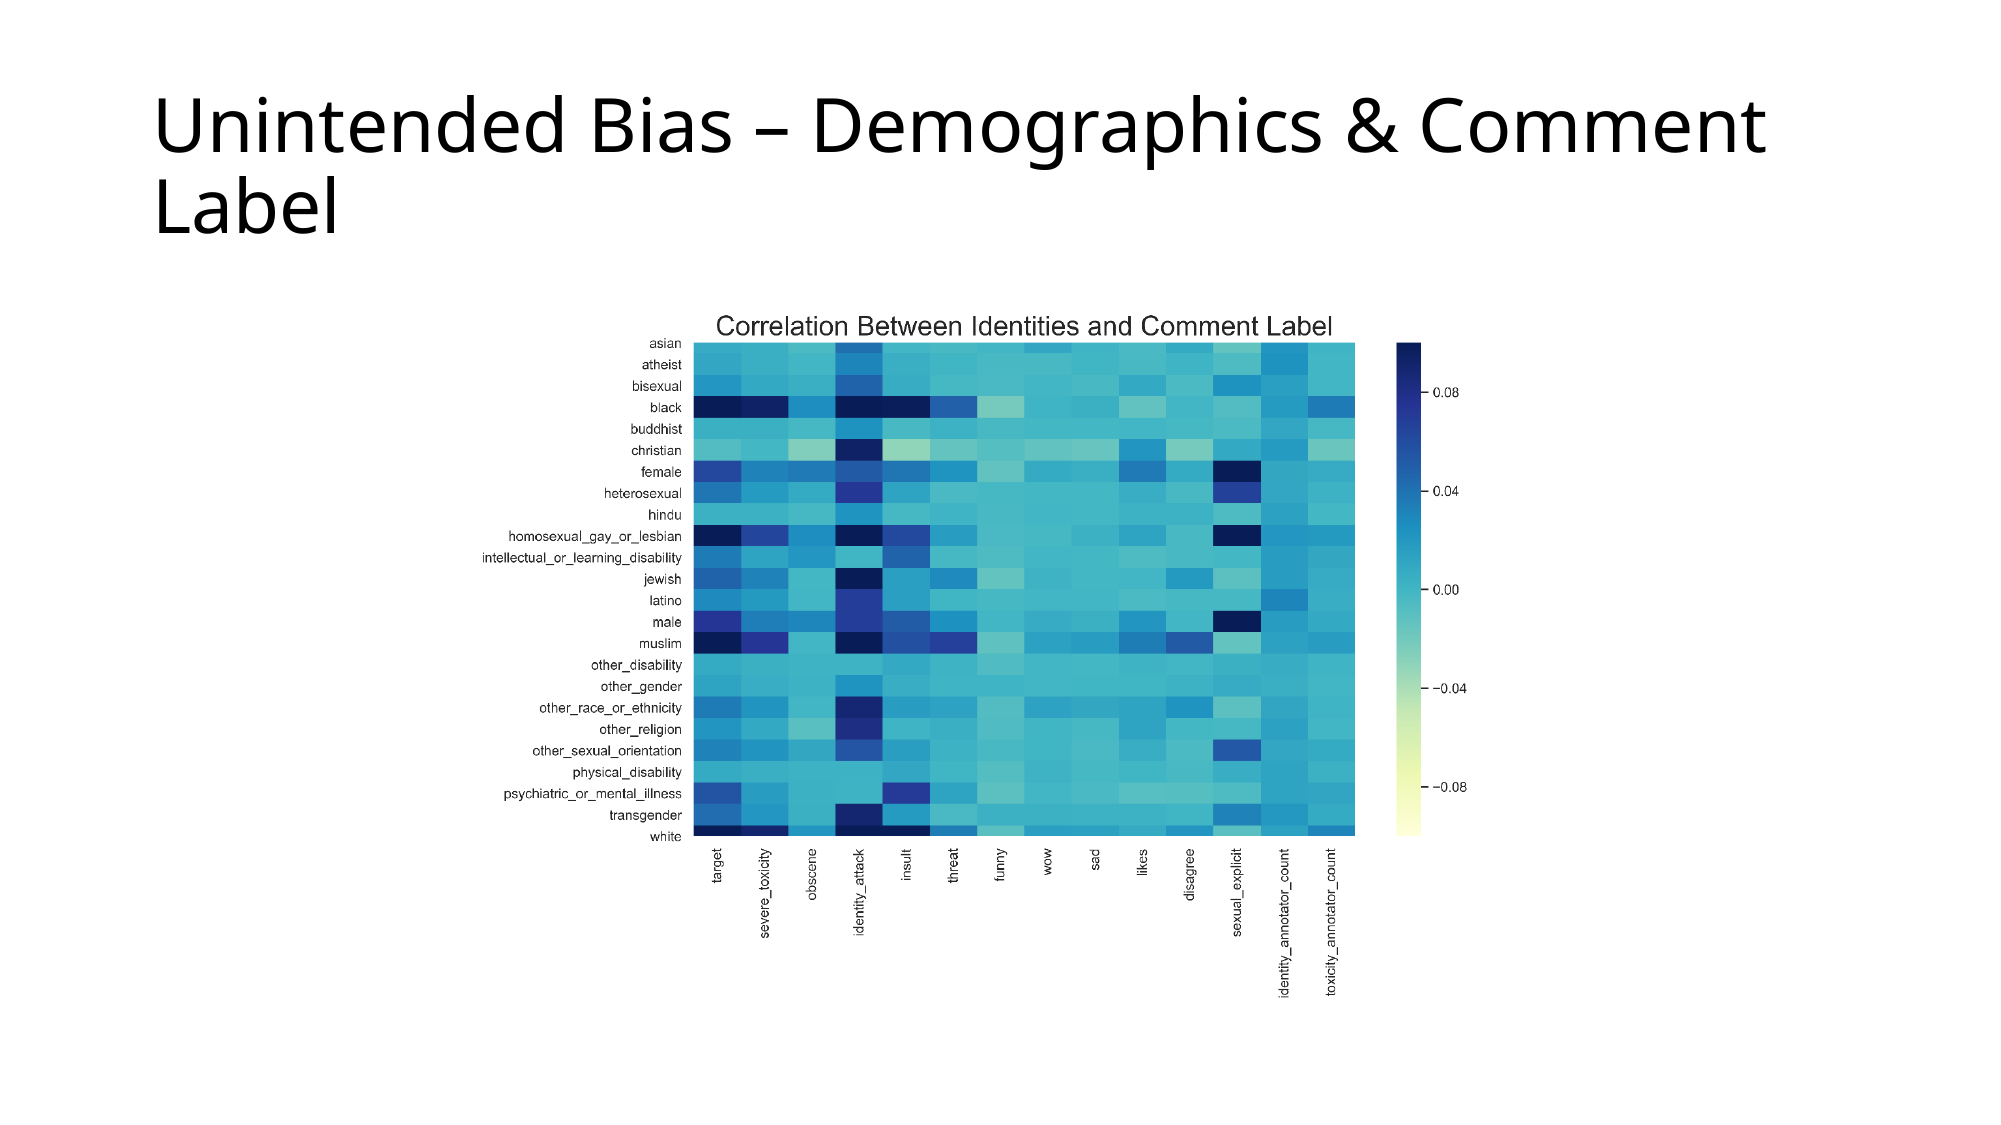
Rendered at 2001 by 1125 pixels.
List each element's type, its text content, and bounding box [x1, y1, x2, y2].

title Unintended Bias – Demographics & Comment Label [137, 59, 1863, 278]
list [464, 299, 1536, 1014]
